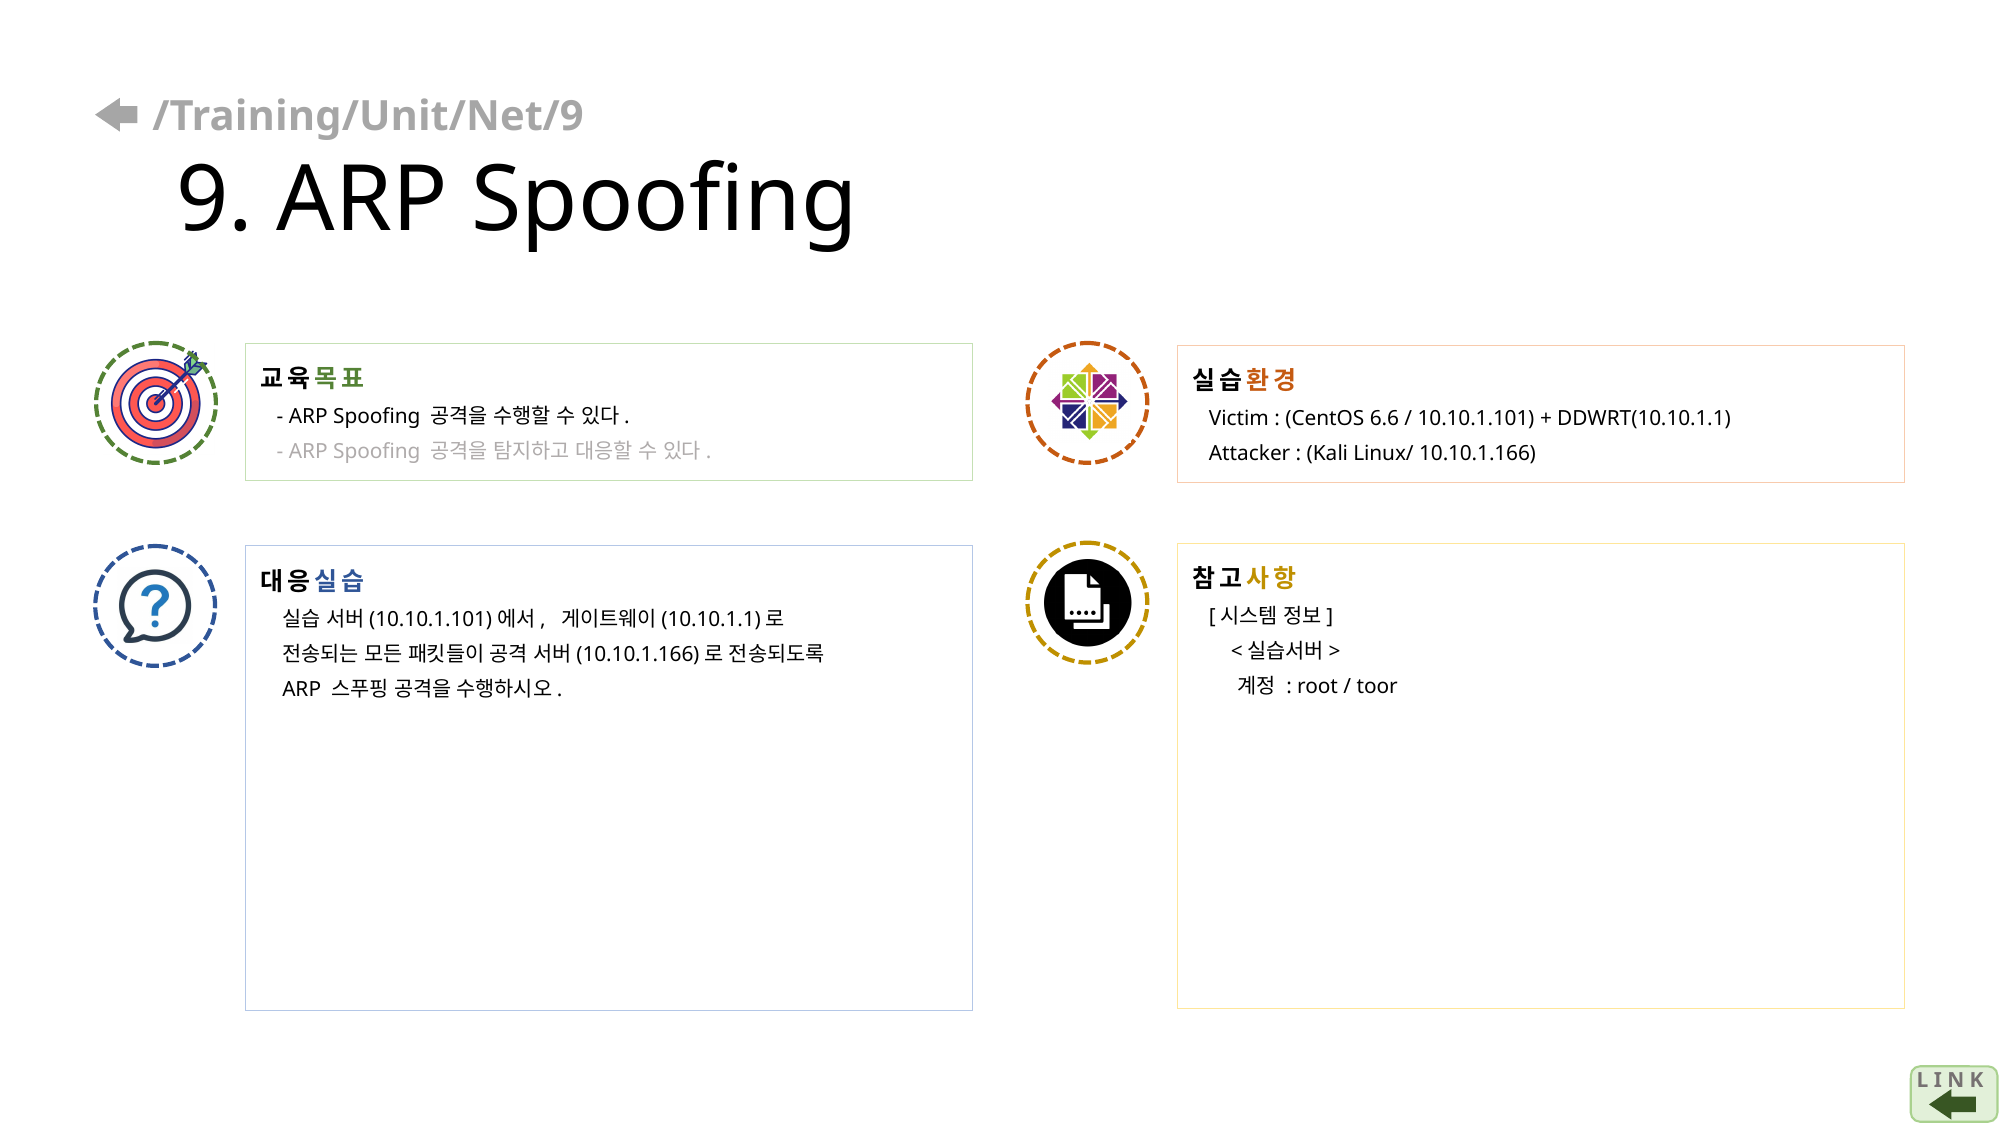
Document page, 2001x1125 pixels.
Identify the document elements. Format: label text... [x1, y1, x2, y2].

text_box [1051, 541, 1125, 554]
text_box [1026, 566, 1039, 640]
picture [103, 343, 215, 455]
title /Training/Unit/Net/9 9. ARP Spoofing [137, 59, 1863, 278]
text_box 대응실습 실습 서버(10.10.1.101)에서, 게이트웨이(10.10.1.1)로 전송되는 모든 패킷들이 공격 서버(10.10.1.166)로 전송되도록 ARP 스푸핑 공격을 수행하시오. [245, 545, 973, 1011]
picture [117, 567, 193, 644]
text_box [1026, 341, 1149, 464]
text_box [95, 373, 103, 434]
picture [1048, 360, 1131, 443]
picture [1039, 554, 1136, 651]
text_box [94, 544, 217, 667]
text_box 참고사항 [시스템 정보] <실습서버> 계정 : root / toor [1177, 543, 1905, 1009]
text_box [124, 455, 187, 464]
text_box [1136, 565, 1149, 640]
text_box [93, 95, 139, 134]
text_box [1050, 651, 1125, 664]
text_box 교육목표 - ARP Spoofing 공격을 수행할 수 있다. - ARP Spoofing 공격을 탐지하고 대응할 수 있다. [245, 343, 973, 481]
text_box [1901, 1059, 2000, 1125]
text_box 실습환경 Victim : (CentOS 6.6 / 10.10.1.101) + DDWRT(10.10.1.1) Attacker : (Kali Linux/ 10.10.1.166) [1177, 345, 1905, 483]
